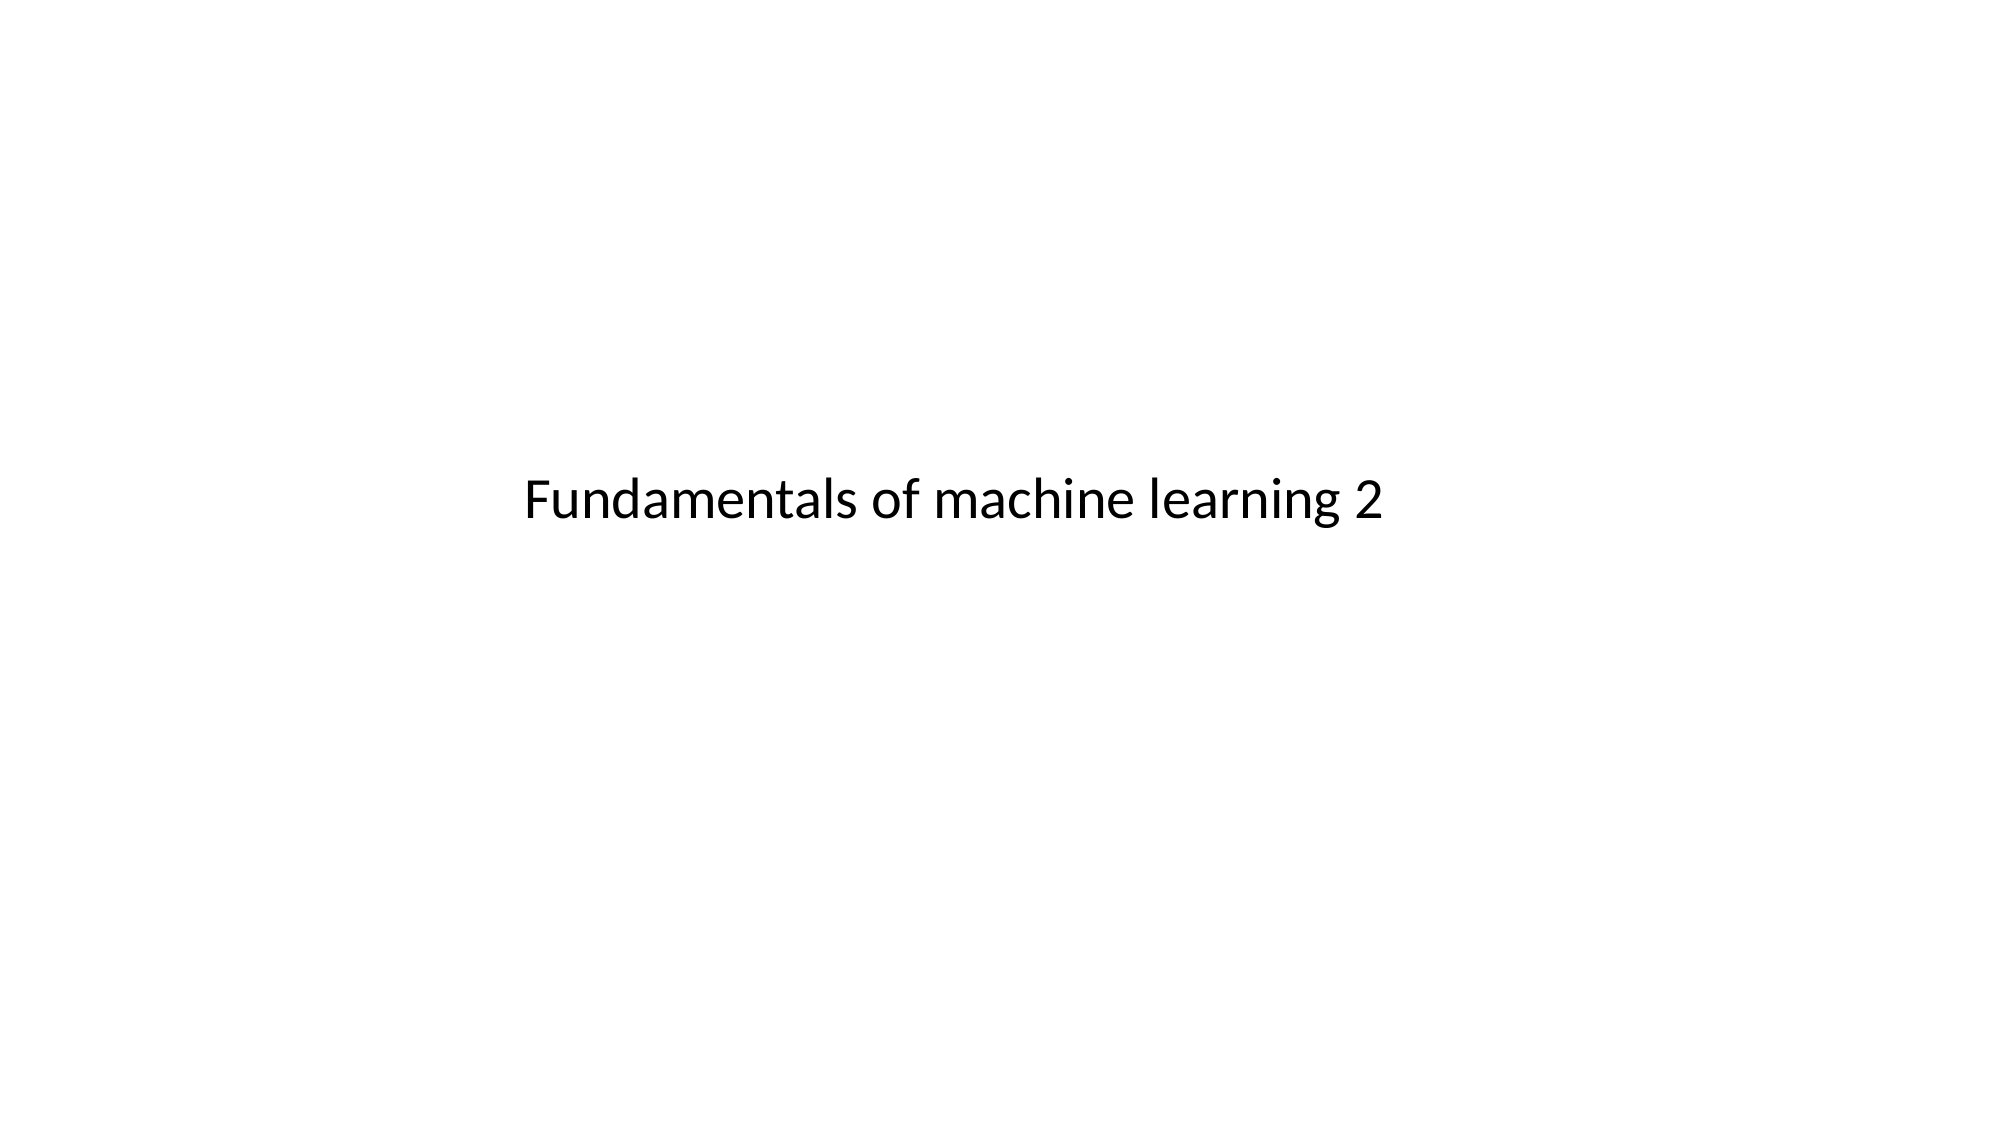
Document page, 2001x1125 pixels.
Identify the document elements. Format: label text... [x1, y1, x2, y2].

text_box Fundamentals of machine learning 2 [509, 452, 1400, 538]
